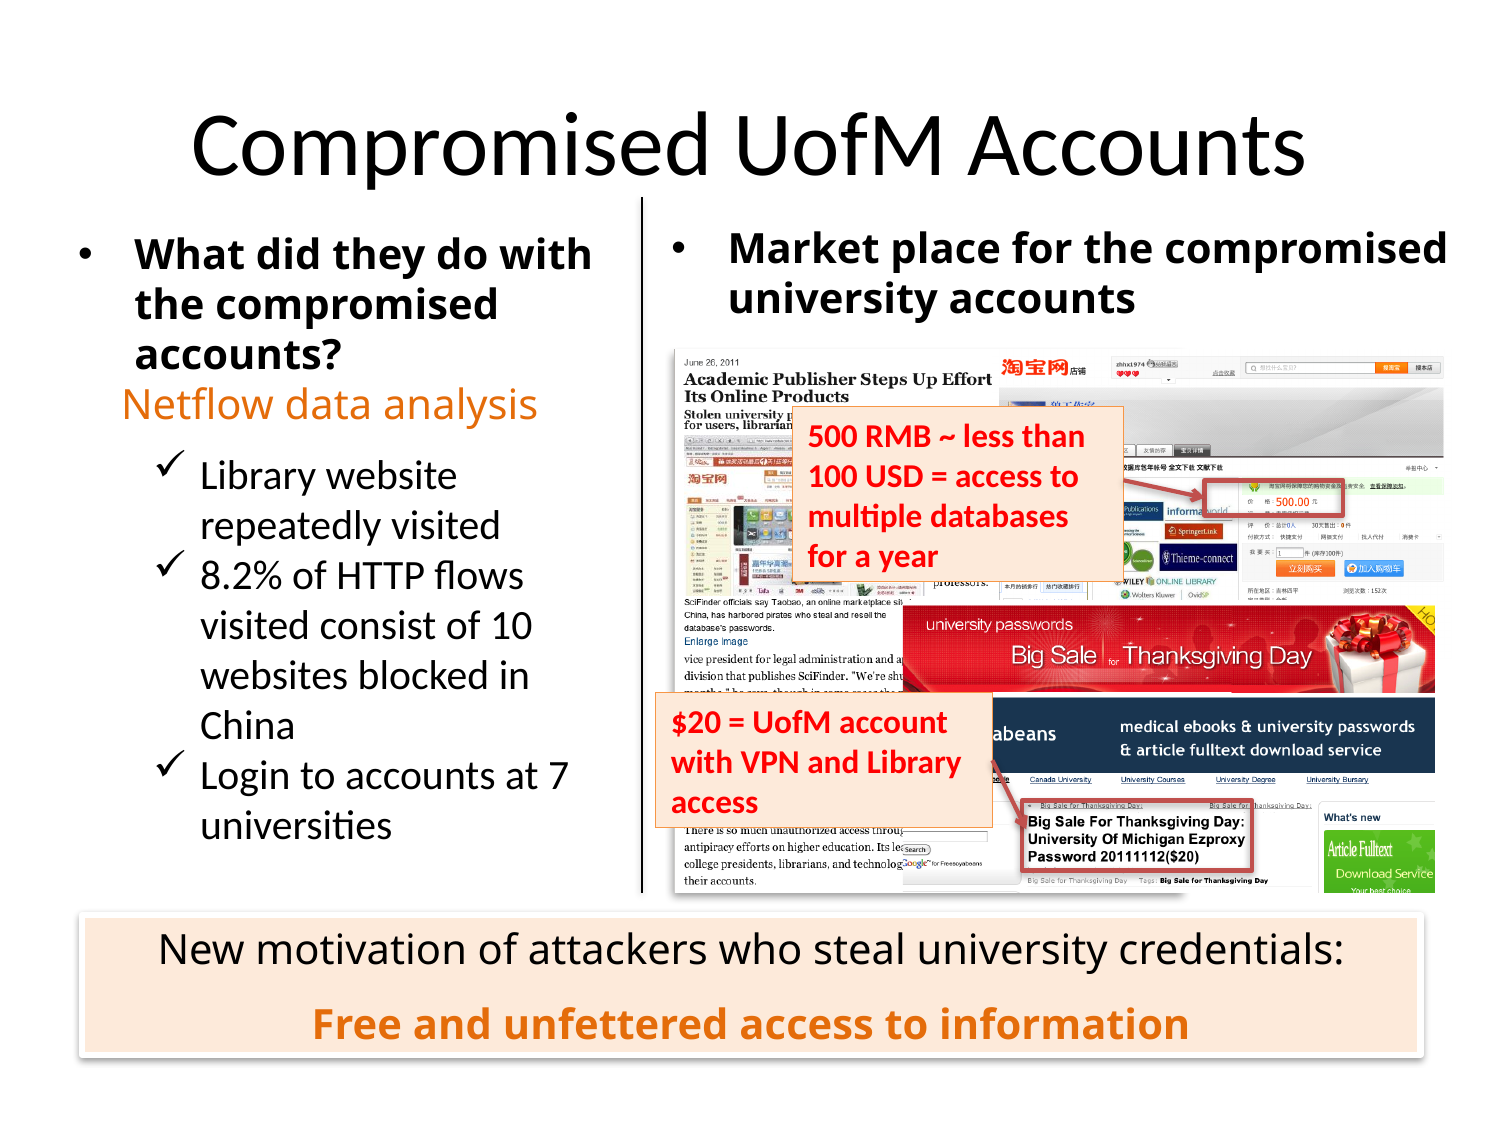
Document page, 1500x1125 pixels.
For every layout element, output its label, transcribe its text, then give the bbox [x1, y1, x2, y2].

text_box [792, 406, 1344, 584]
picture [673, 349, 1452, 893]
text_box New motivation of attackers who steal university credentials: Free and unfettered access to information [79, 912, 1424, 1058]
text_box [655, 692, 1253, 871]
title Compromised UofM Accounts [75, 45, 1425, 233]
text_box What did they do with the compromised accounts? Netflow data analysis Library website repeatedly visited 8.2% of HTTP flows visited consist of 10 websites blocked in China Login to accounts at 7 universities [63, 220, 623, 901]
text_box Market place for the compromised university accounts [656, 214, 1478, 395]
